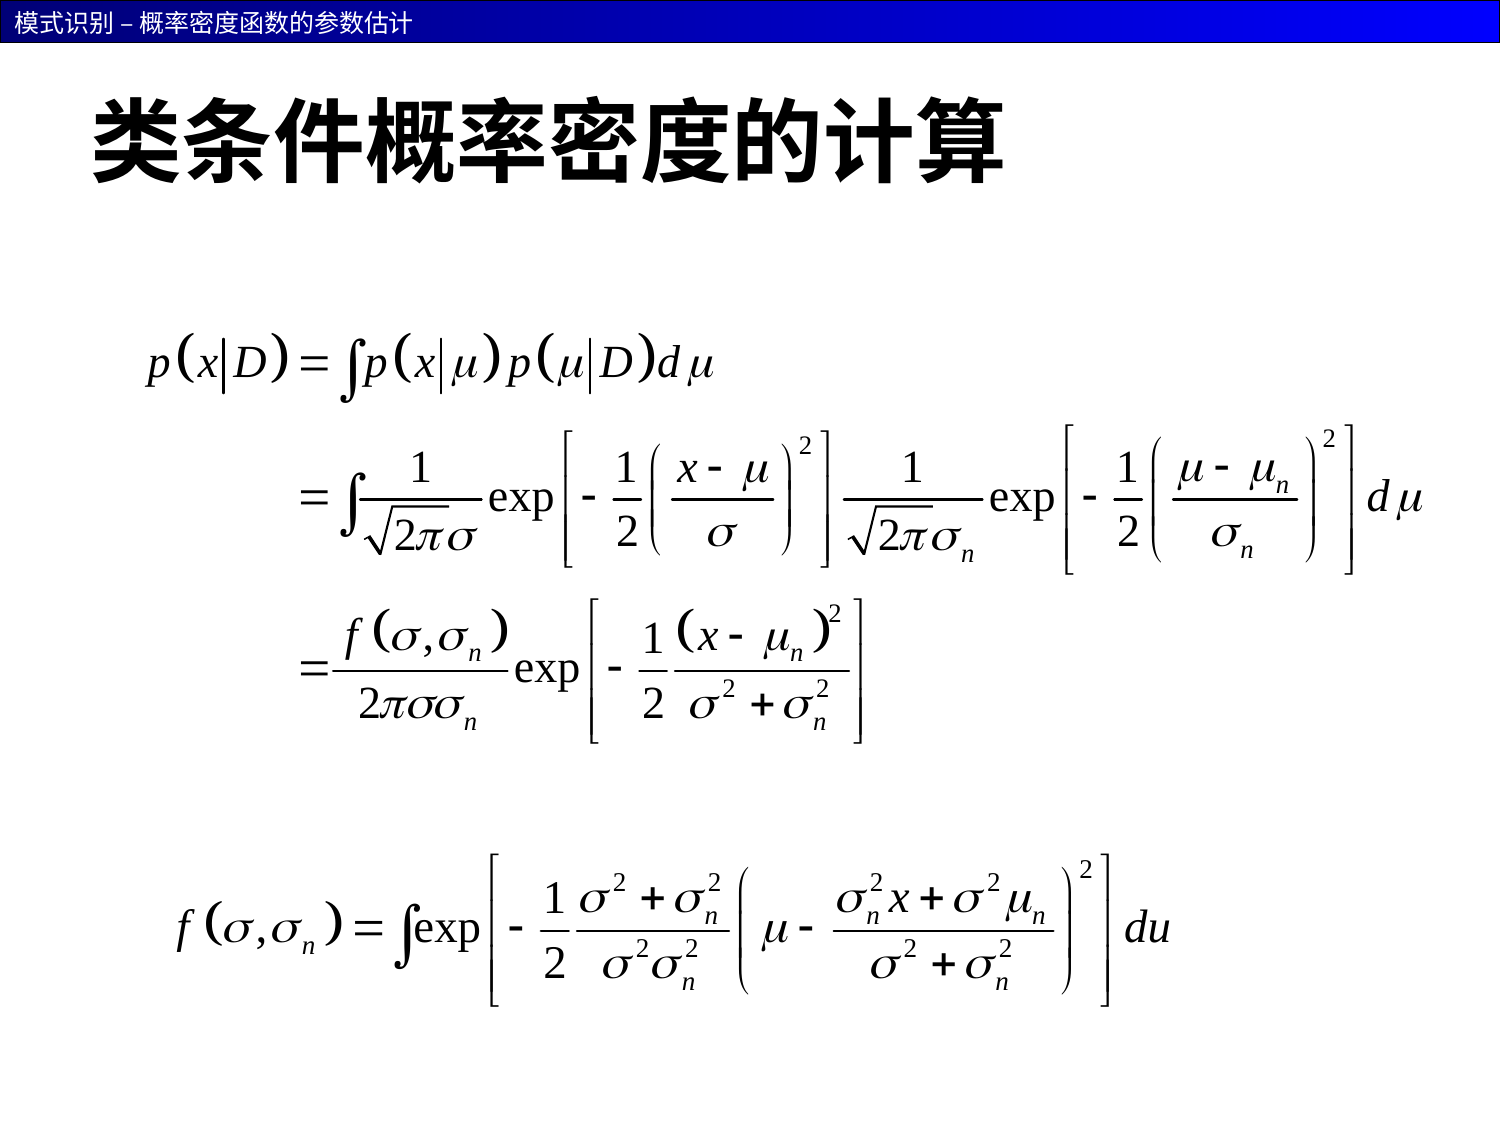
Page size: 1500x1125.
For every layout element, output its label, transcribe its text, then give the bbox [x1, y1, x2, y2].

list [160, 844, 1179, 1018]
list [135, 322, 1434, 755]
title 类条件概率密度的计算 [75, 45, 1425, 233]
